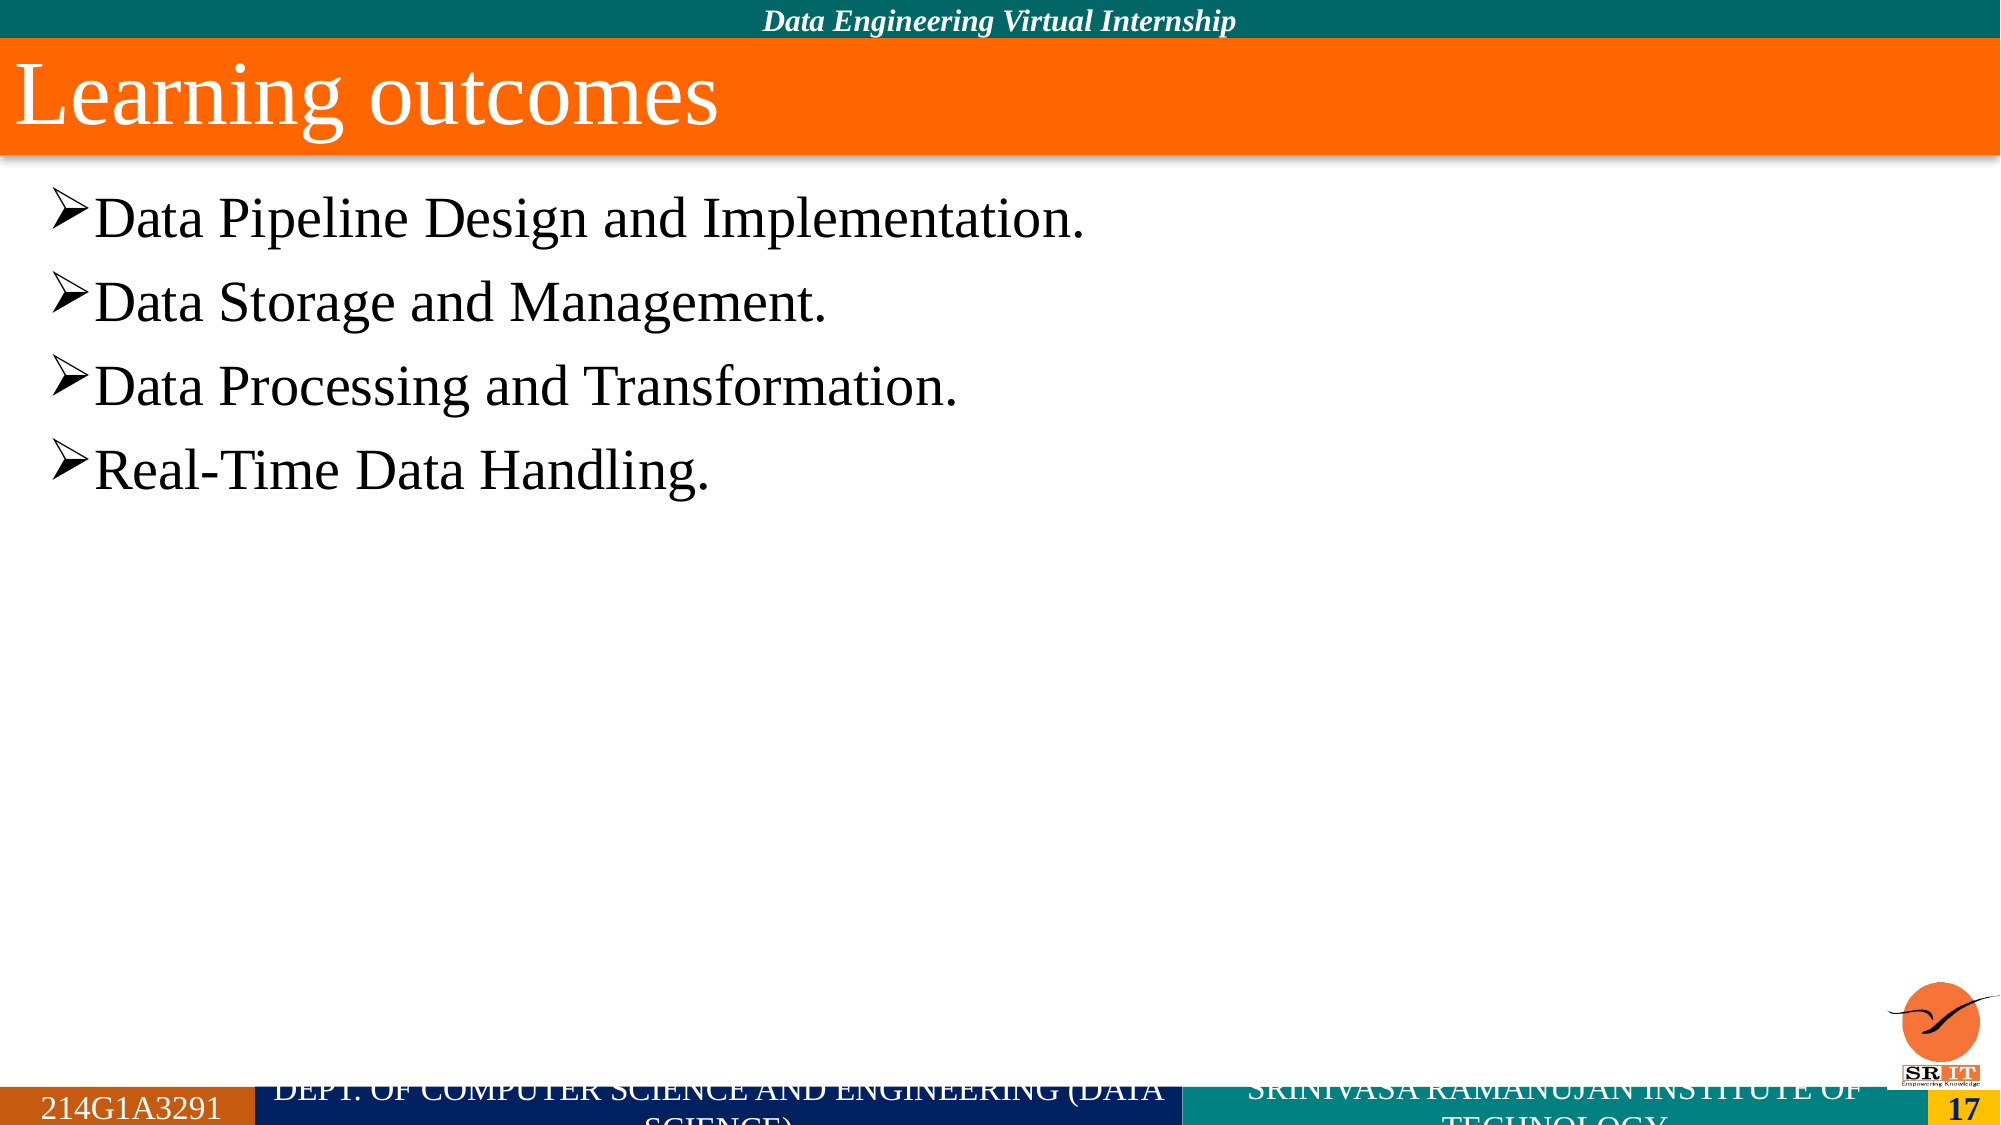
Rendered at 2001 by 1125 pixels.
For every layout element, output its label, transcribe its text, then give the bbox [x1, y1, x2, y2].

title Learning outcomes [0, 38, 2000, 156]
list Data Pipeline Design and Implementation. Data Storage and Management. Data Processing and Transformation. Real-Time Data Handling. [32, 179, 1965, 1065]
picture [1887, 977, 2000, 1090]
